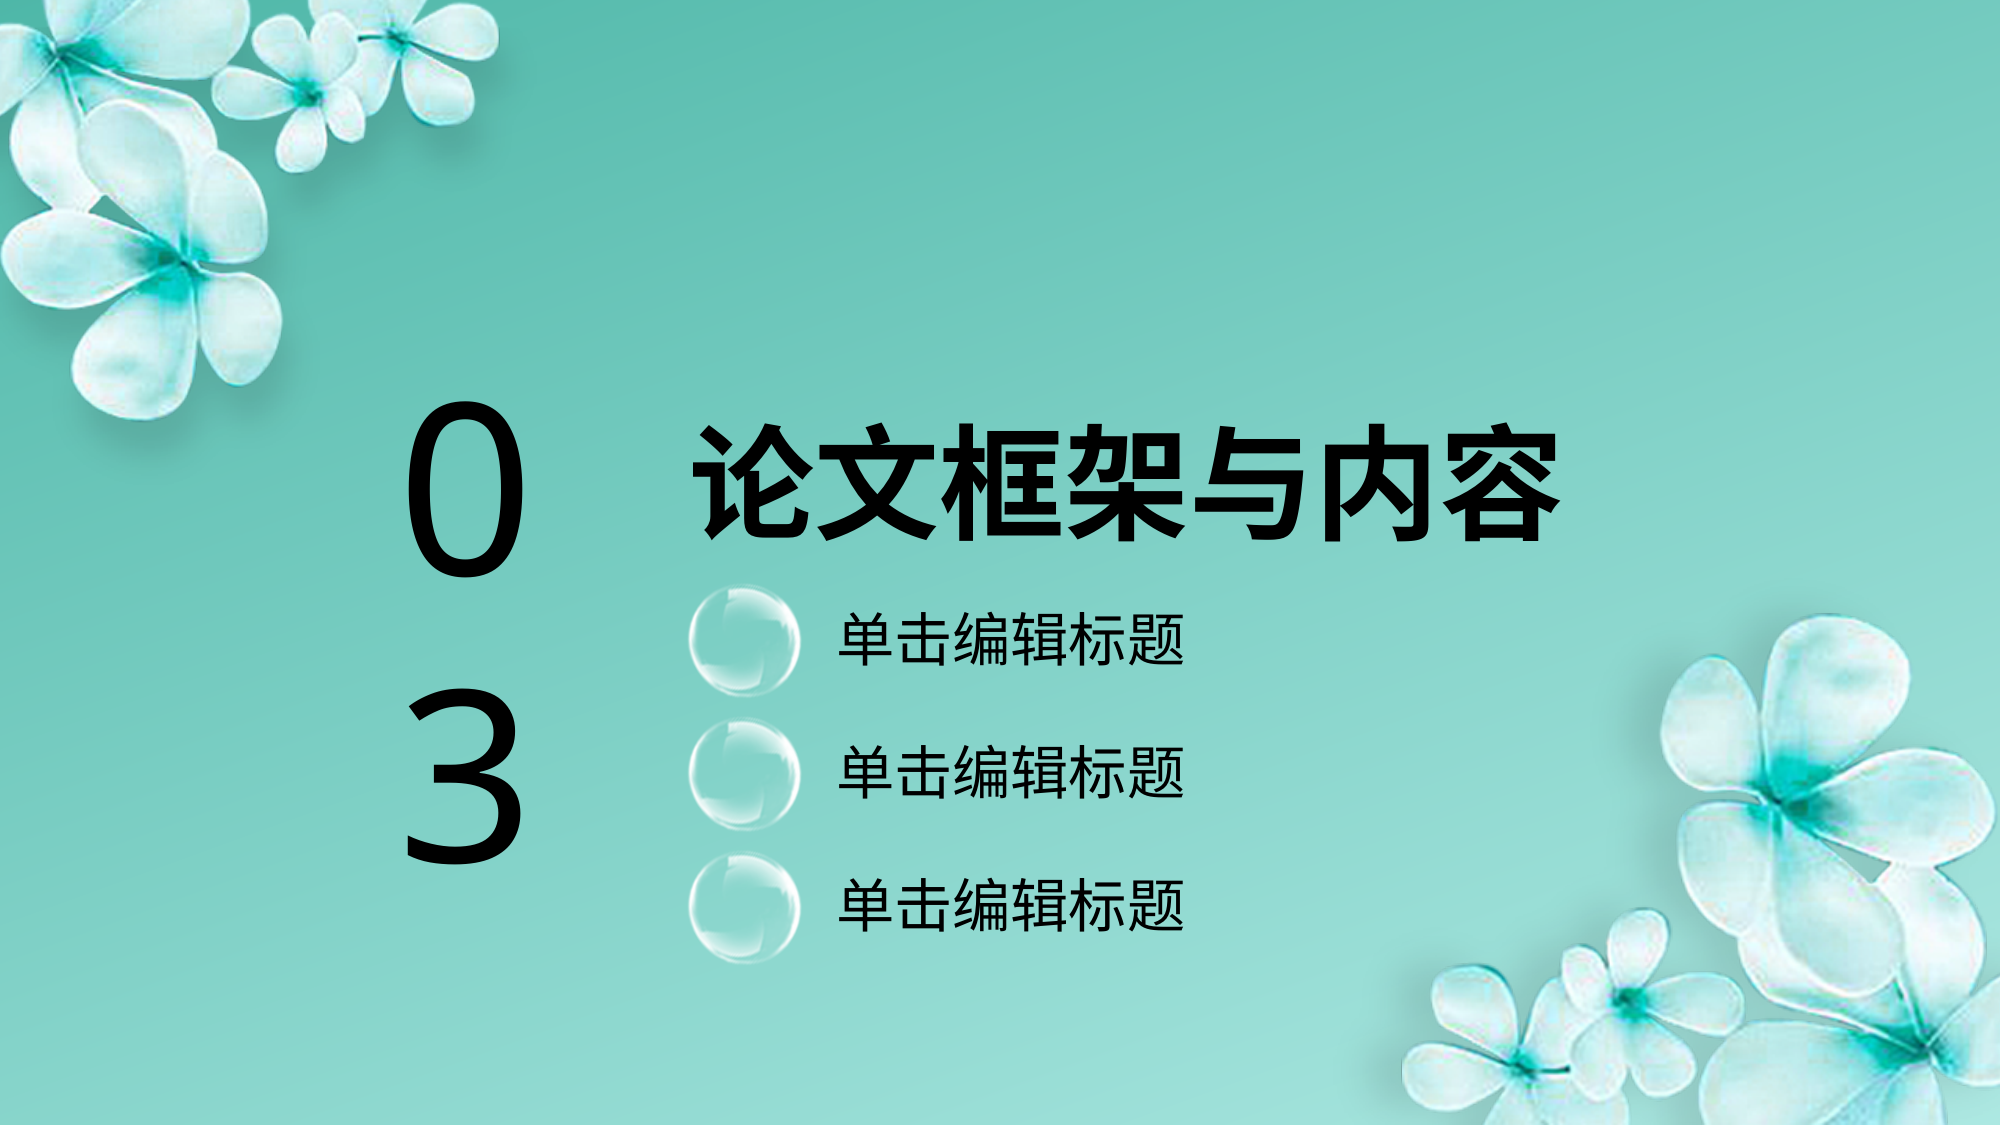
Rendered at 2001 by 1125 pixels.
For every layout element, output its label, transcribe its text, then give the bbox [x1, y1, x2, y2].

text_box 单击编辑标题 [821, 593, 1327, 684]
text_box 单击编辑标题 [821, 858, 1327, 949]
text_box 03 [382, 328, 675, 919]
picture [0, 0, 537, 488]
text_box 单击编辑标题 [821, 726, 1327, 816]
text_box 论文框架与内容 [675, 397, 1604, 563]
picture [1332, 576, 2000, 1125]
picture [673, 563, 817, 980]
